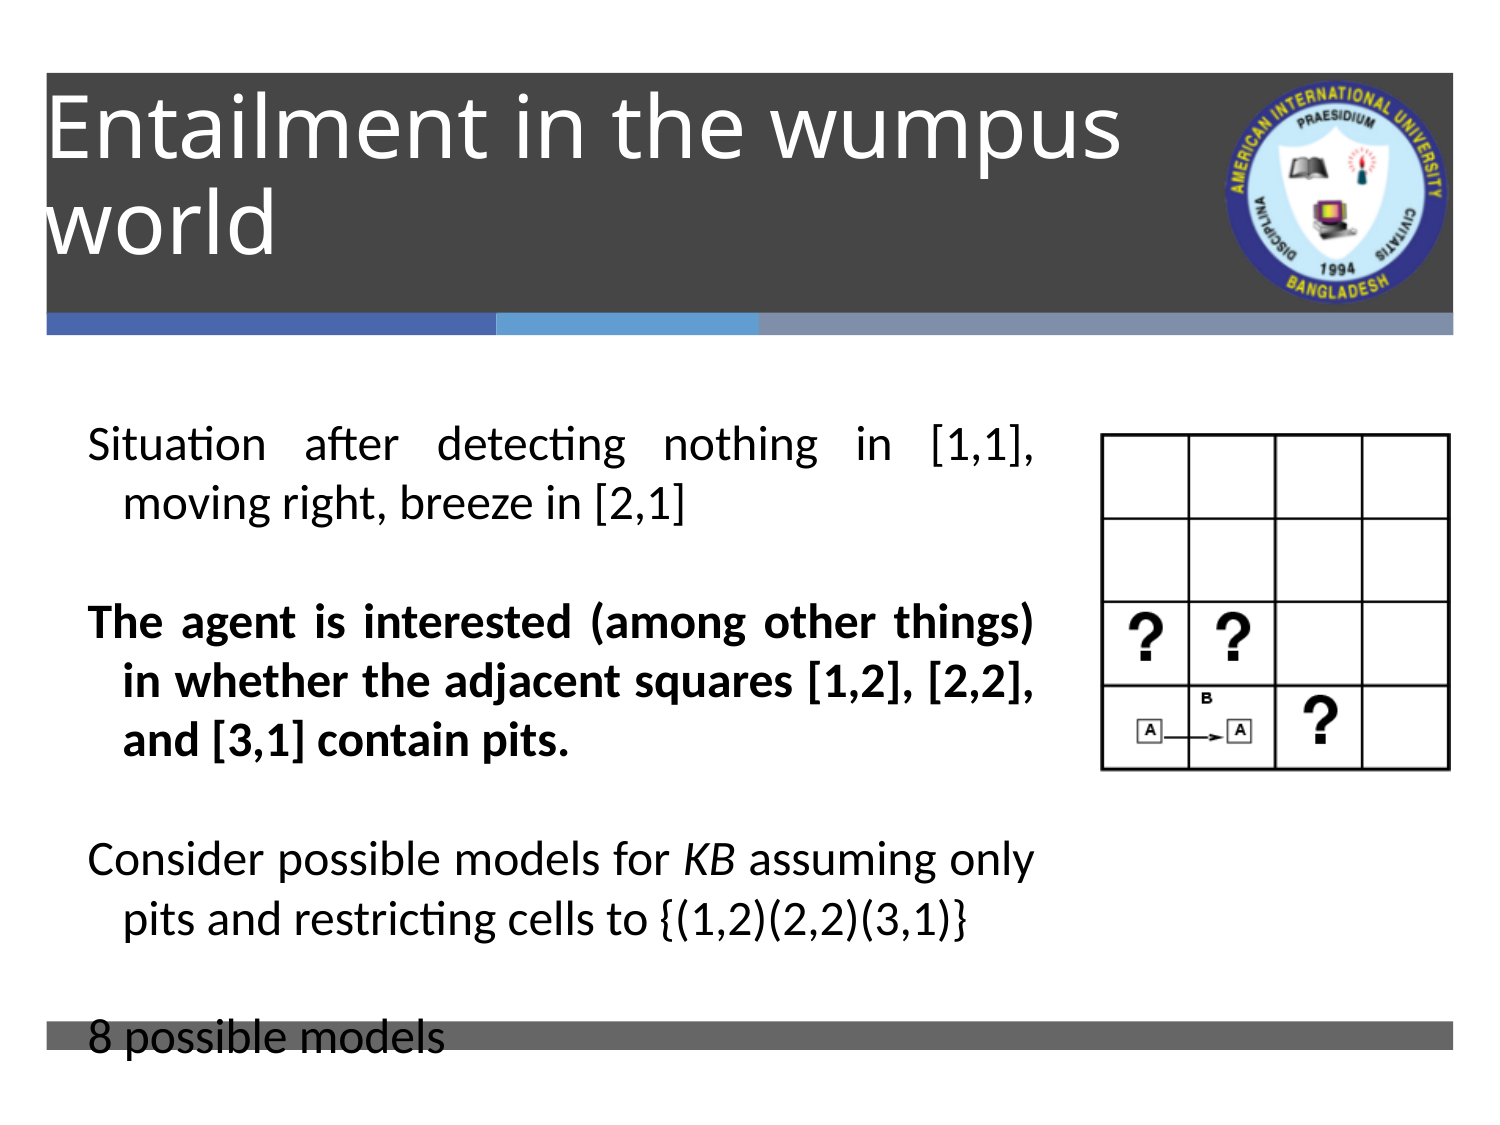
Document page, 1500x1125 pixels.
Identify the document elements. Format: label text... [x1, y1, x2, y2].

title Entailment in the wumpus world [29, 101, 1311, 280]
picture [1220, 75, 1454, 310]
text_box Situation after detecting nothing in [1,1], moving right, breeze in [2,1] The agent is interested (among other things) in whether the adjacent squares [1,2], [2,2], and [3,1] contain pits. Consider possible models for KB assuming only pits and restricting cells to {(1,2)(2,2)(3,1)} 8 possible models [72, 343, 1051, 1088]
picture [1099, 432, 1451, 774]
